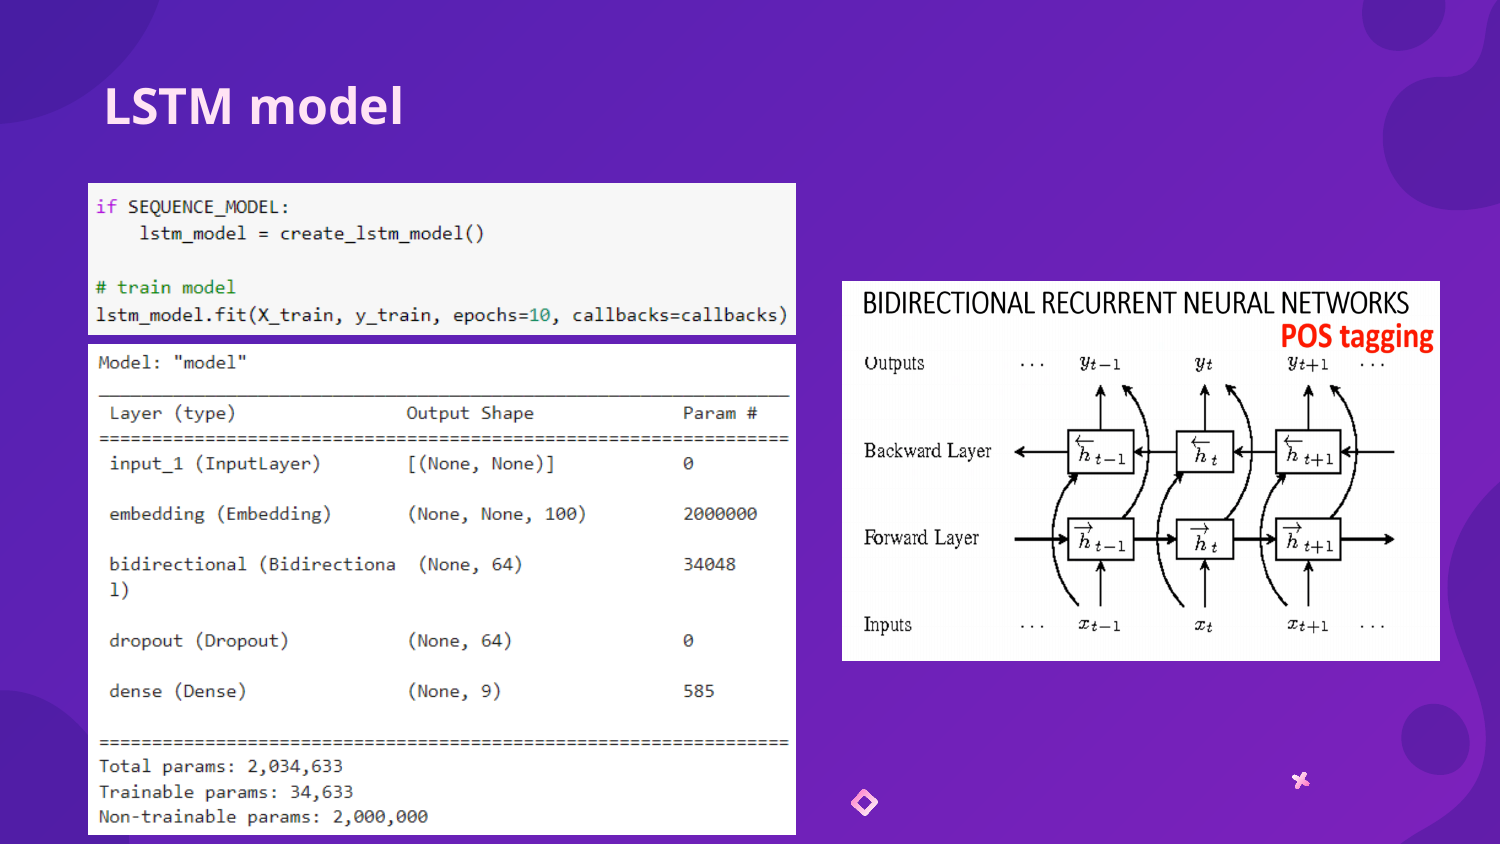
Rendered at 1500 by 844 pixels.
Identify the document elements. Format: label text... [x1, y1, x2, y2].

text_box LSTM model [88, 67, 834, 142]
picture [88, 183, 797, 335]
picture [842, 281, 1440, 661]
picture [88, 344, 797, 835]
